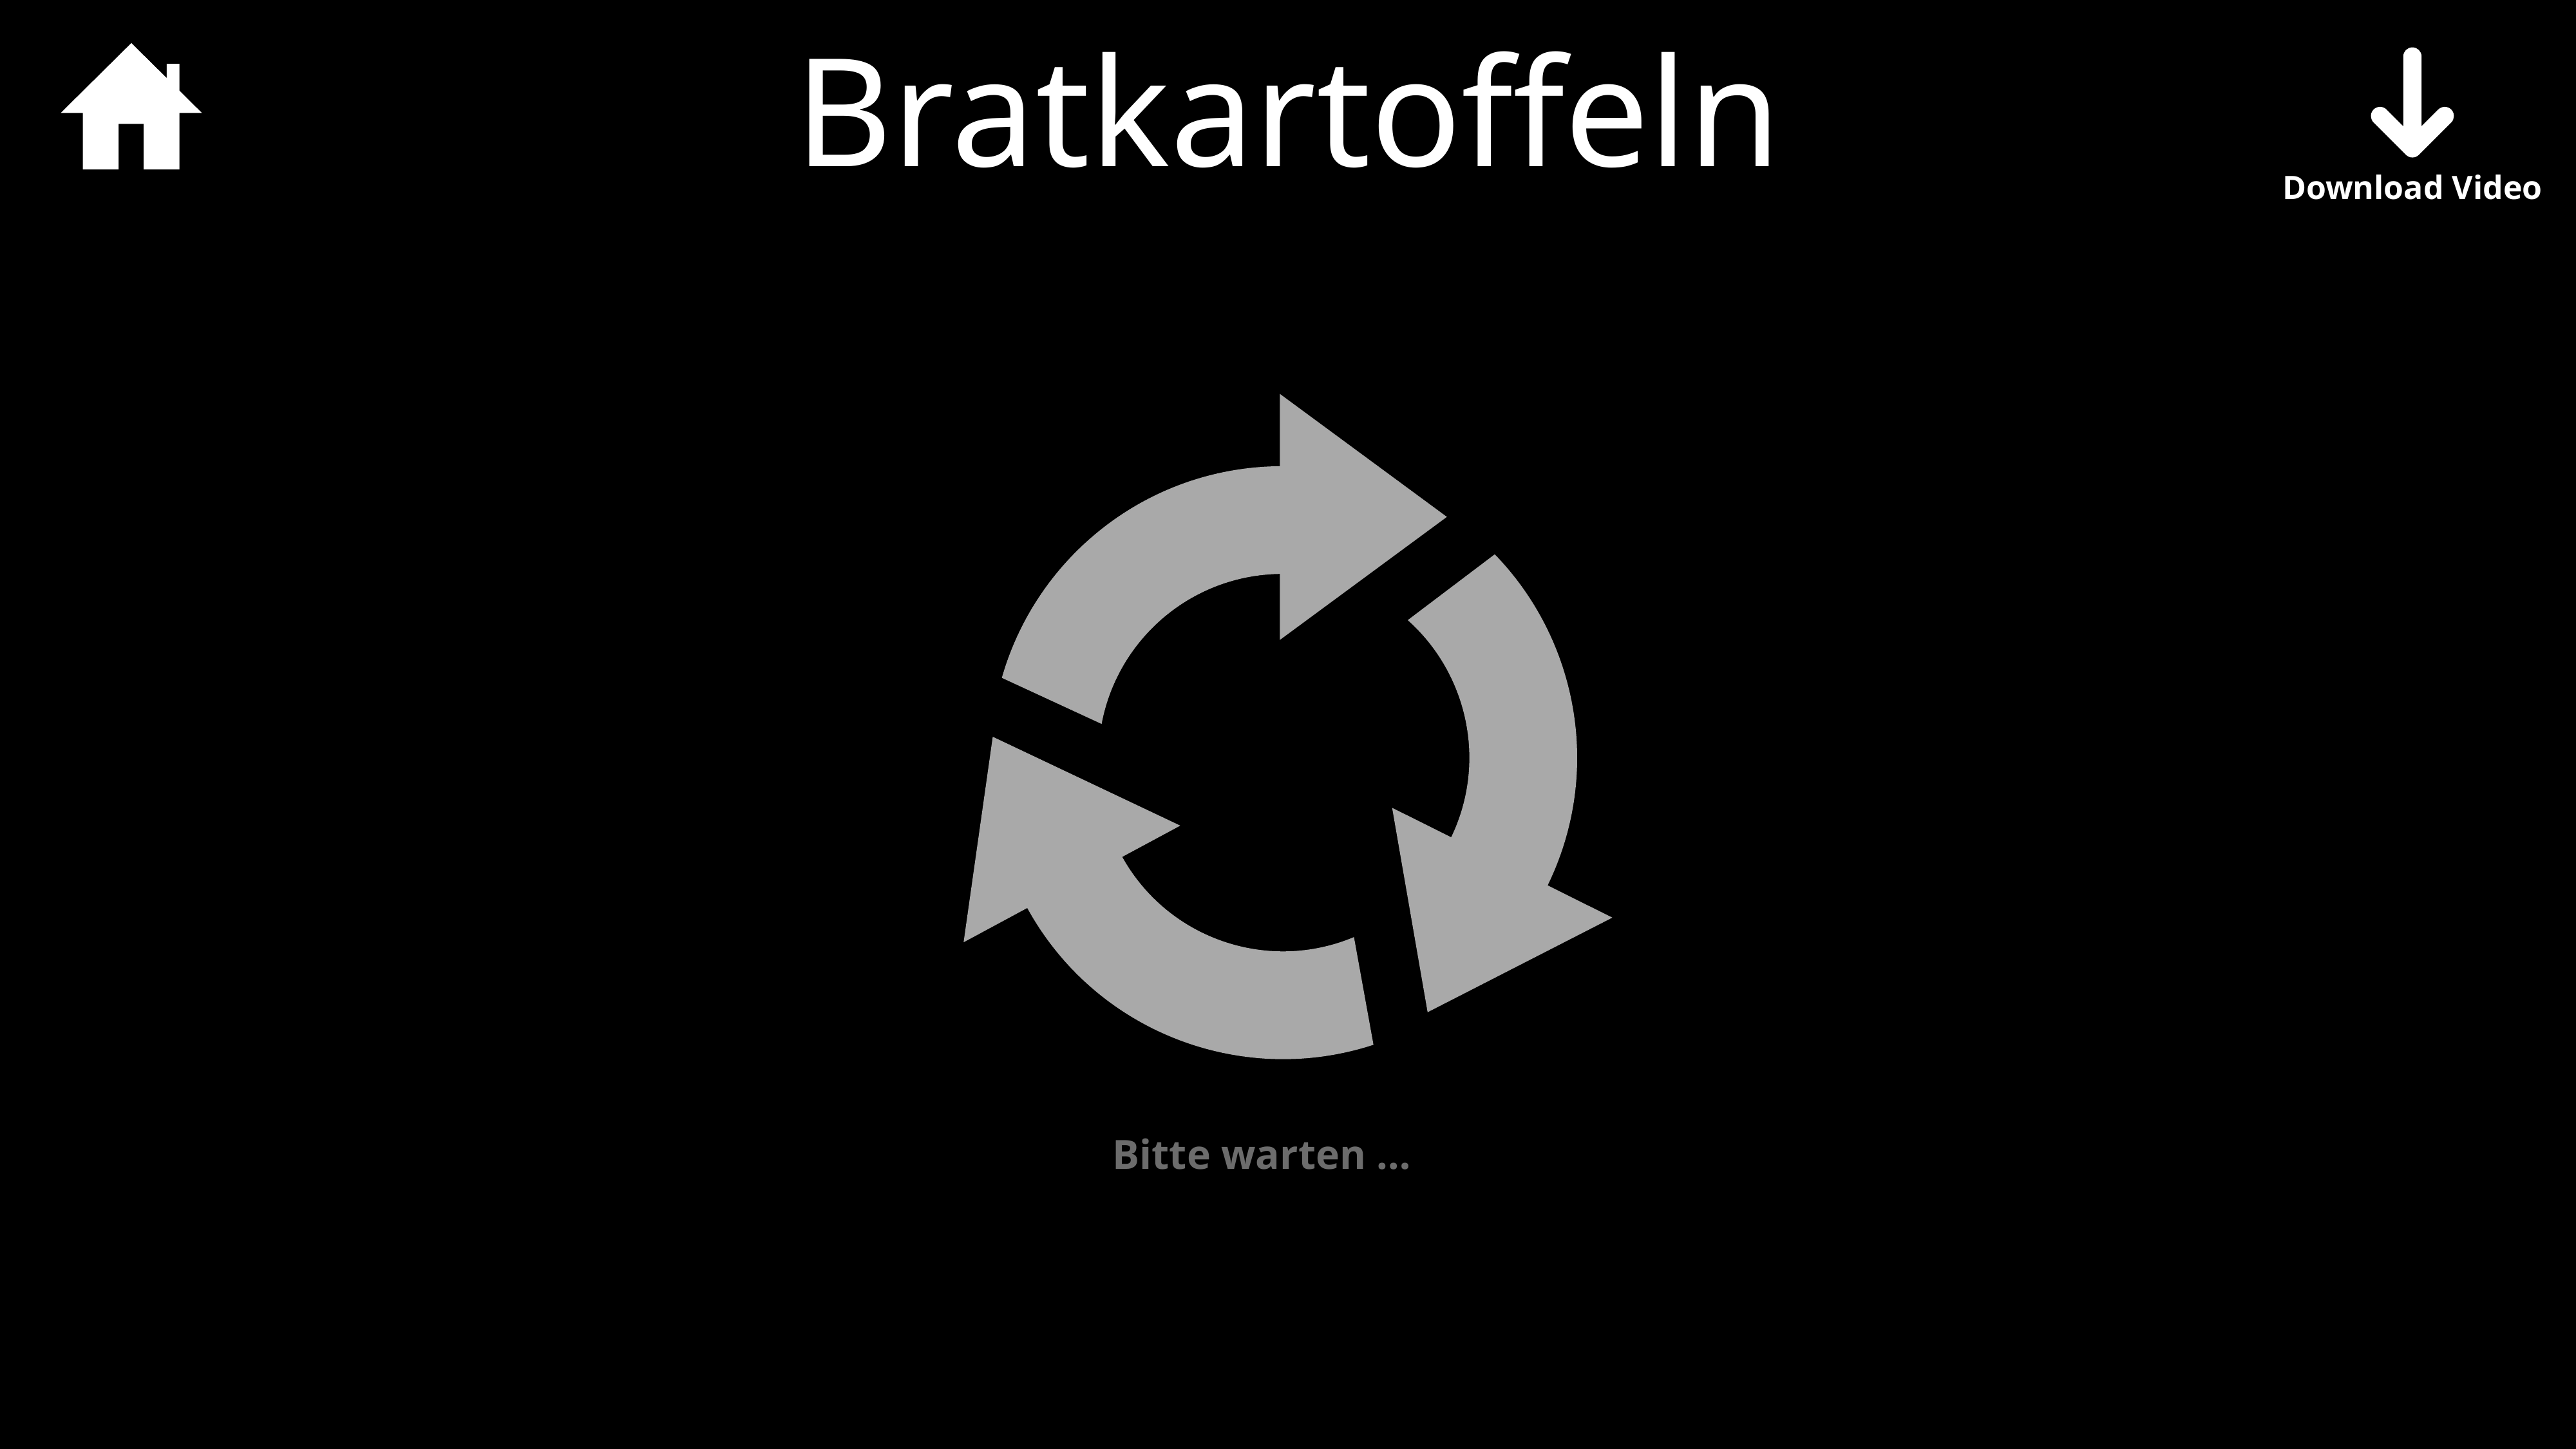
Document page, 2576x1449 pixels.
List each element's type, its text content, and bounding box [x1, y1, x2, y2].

text_box Bitte warten … [1010, 1123, 1525, 1183]
text_box Download Video [2277, 162, 2548, 211]
text_box [1001, 393, 1447, 724]
text_box [963, 737, 1374, 1059]
title Bratkartoffeln [178, 0, 2398, 228]
text_box [2371, 47, 2454, 158]
text_box [61, 43, 202, 170]
text_box [1392, 554, 1613, 1012]
